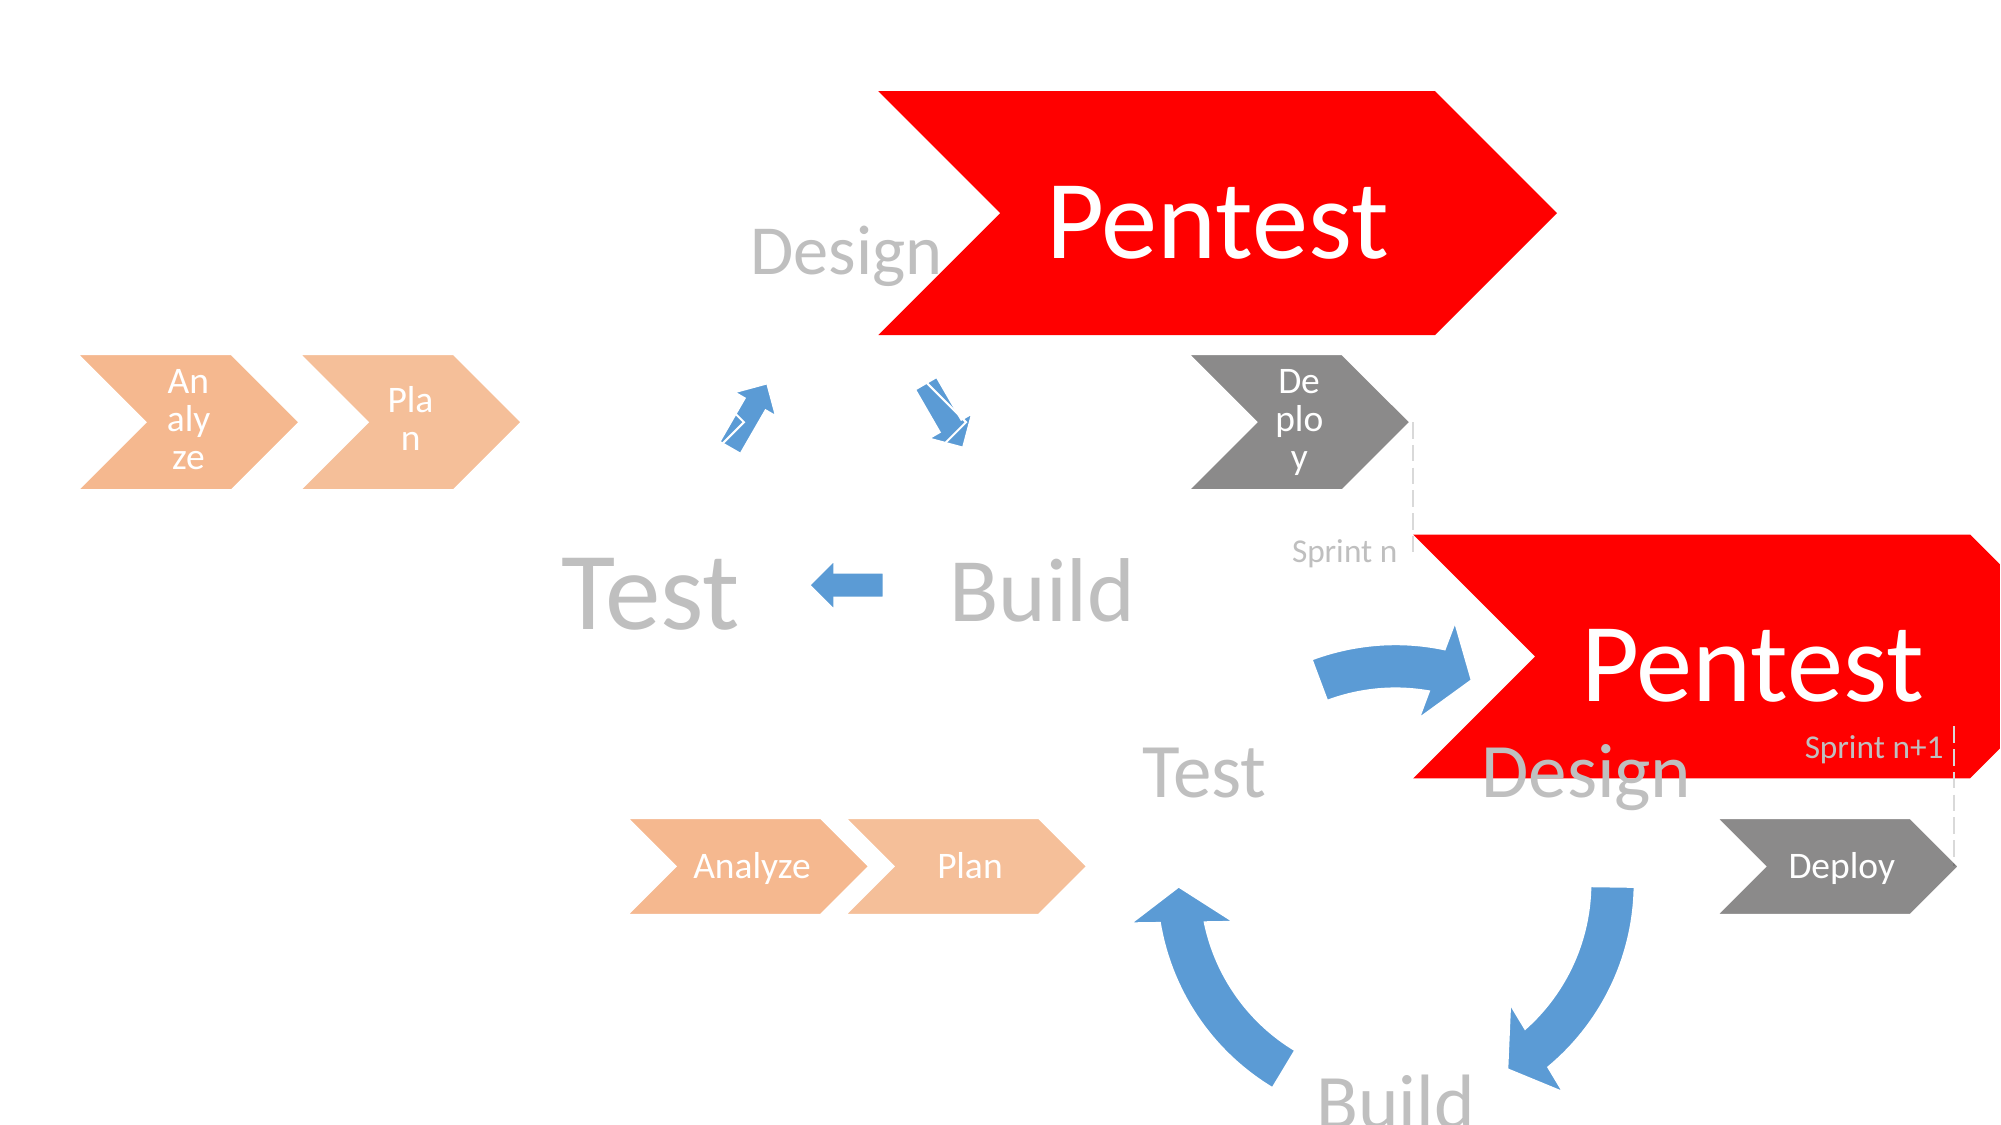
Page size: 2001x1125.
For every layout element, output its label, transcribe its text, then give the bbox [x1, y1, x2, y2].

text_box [626, 614, 1960, 1125]
text_box Pentest [1414, 533, 2000, 780]
text_box Pentest [875, 90, 1559, 337]
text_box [77, 170, 1411, 774]
